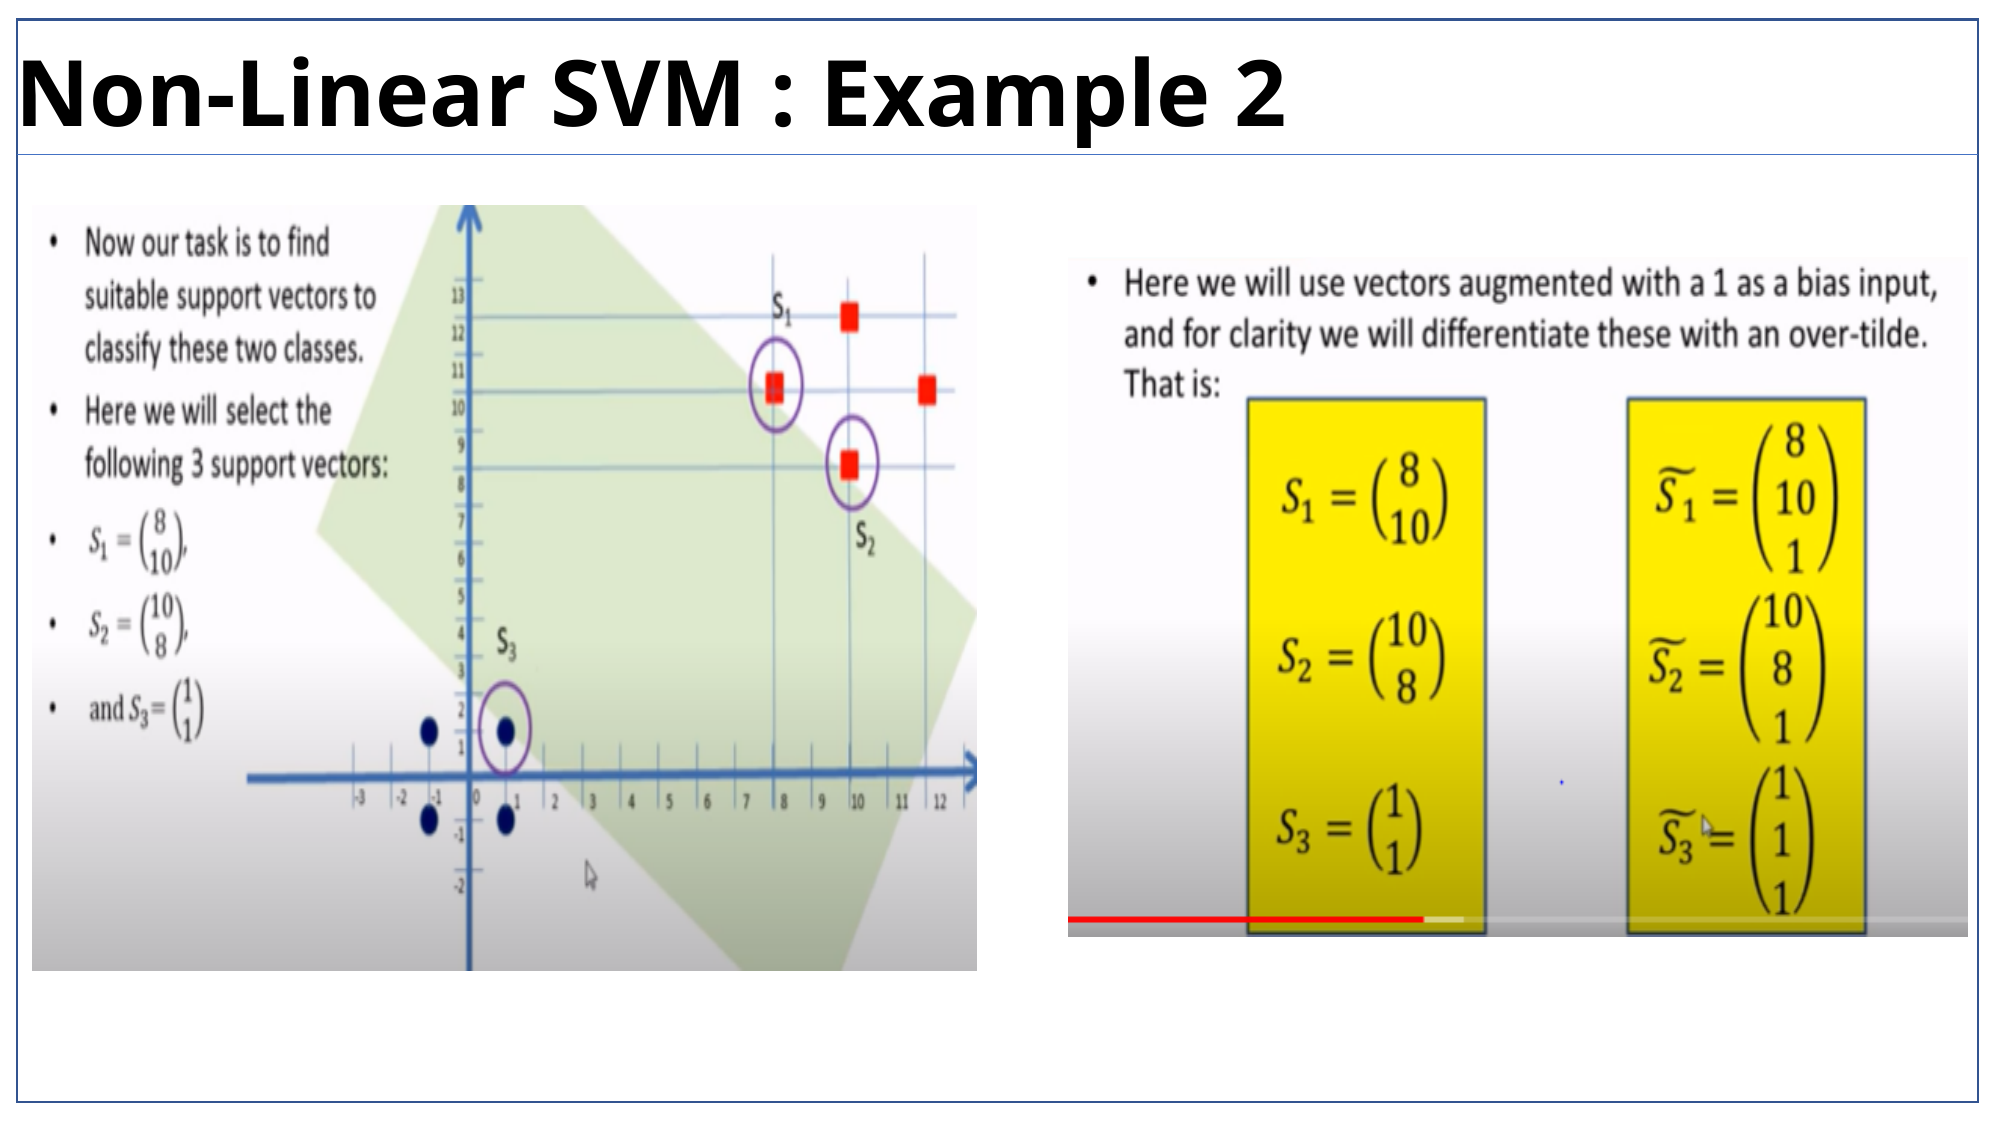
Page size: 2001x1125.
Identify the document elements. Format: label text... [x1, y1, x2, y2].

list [32, 205, 977, 971]
picture [1068, 257, 1968, 937]
text_box [16, 18, 1979, 1103]
title Non-Linear SVM : Example 2 [0, 0, 1725, 206]
